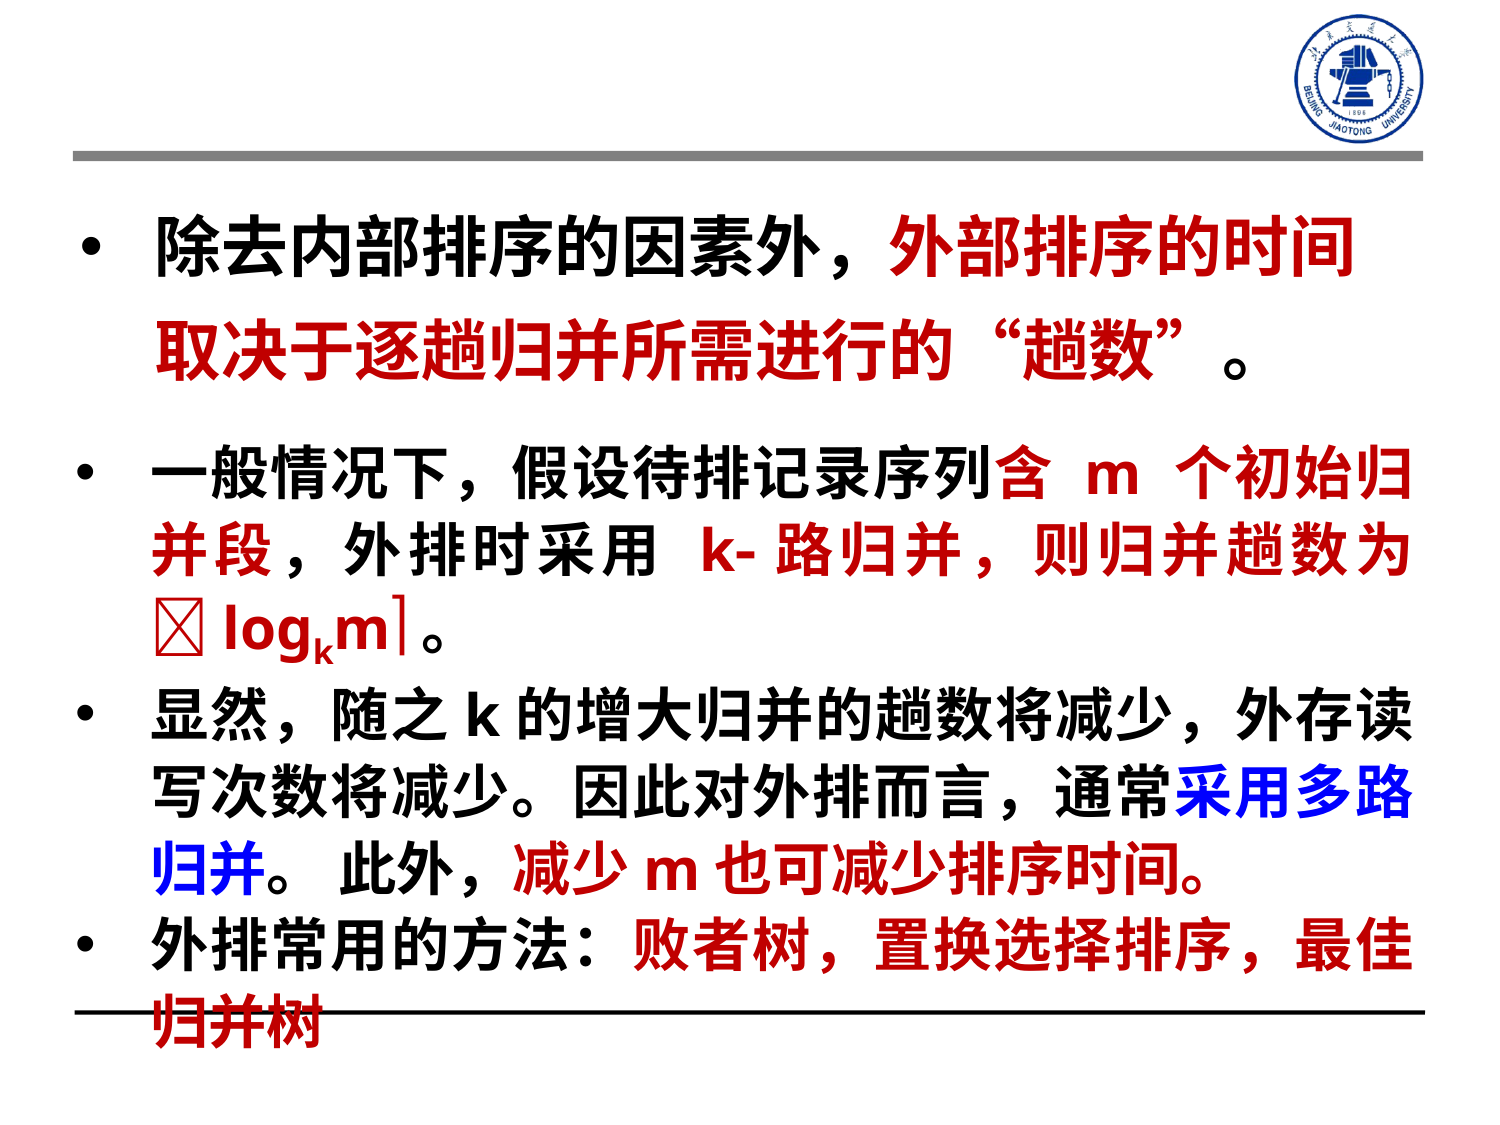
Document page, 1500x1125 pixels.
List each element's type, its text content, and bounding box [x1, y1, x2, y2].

text_box 除去内部排序的因素外，外部排序的时间取决于逐趟归并所需进行的“趟数”。 [64, 173, 1429, 397]
text_box 一般情况下，假设待排记录序列含 m 个初始归并段，外排时采用 k路归并，则归并趟数为 logkm。 显然，随之k的增大归并的趟数将减少，外存读写次数将减少。因此对外排而言，通常采用多路归并。 此外，减少m也可减少排序时间。 外排常用的方法：败者树，置换选择排序，最佳归并树 [60, 421, 1429, 1063]
picture [1294, 14, 1424, 144]
